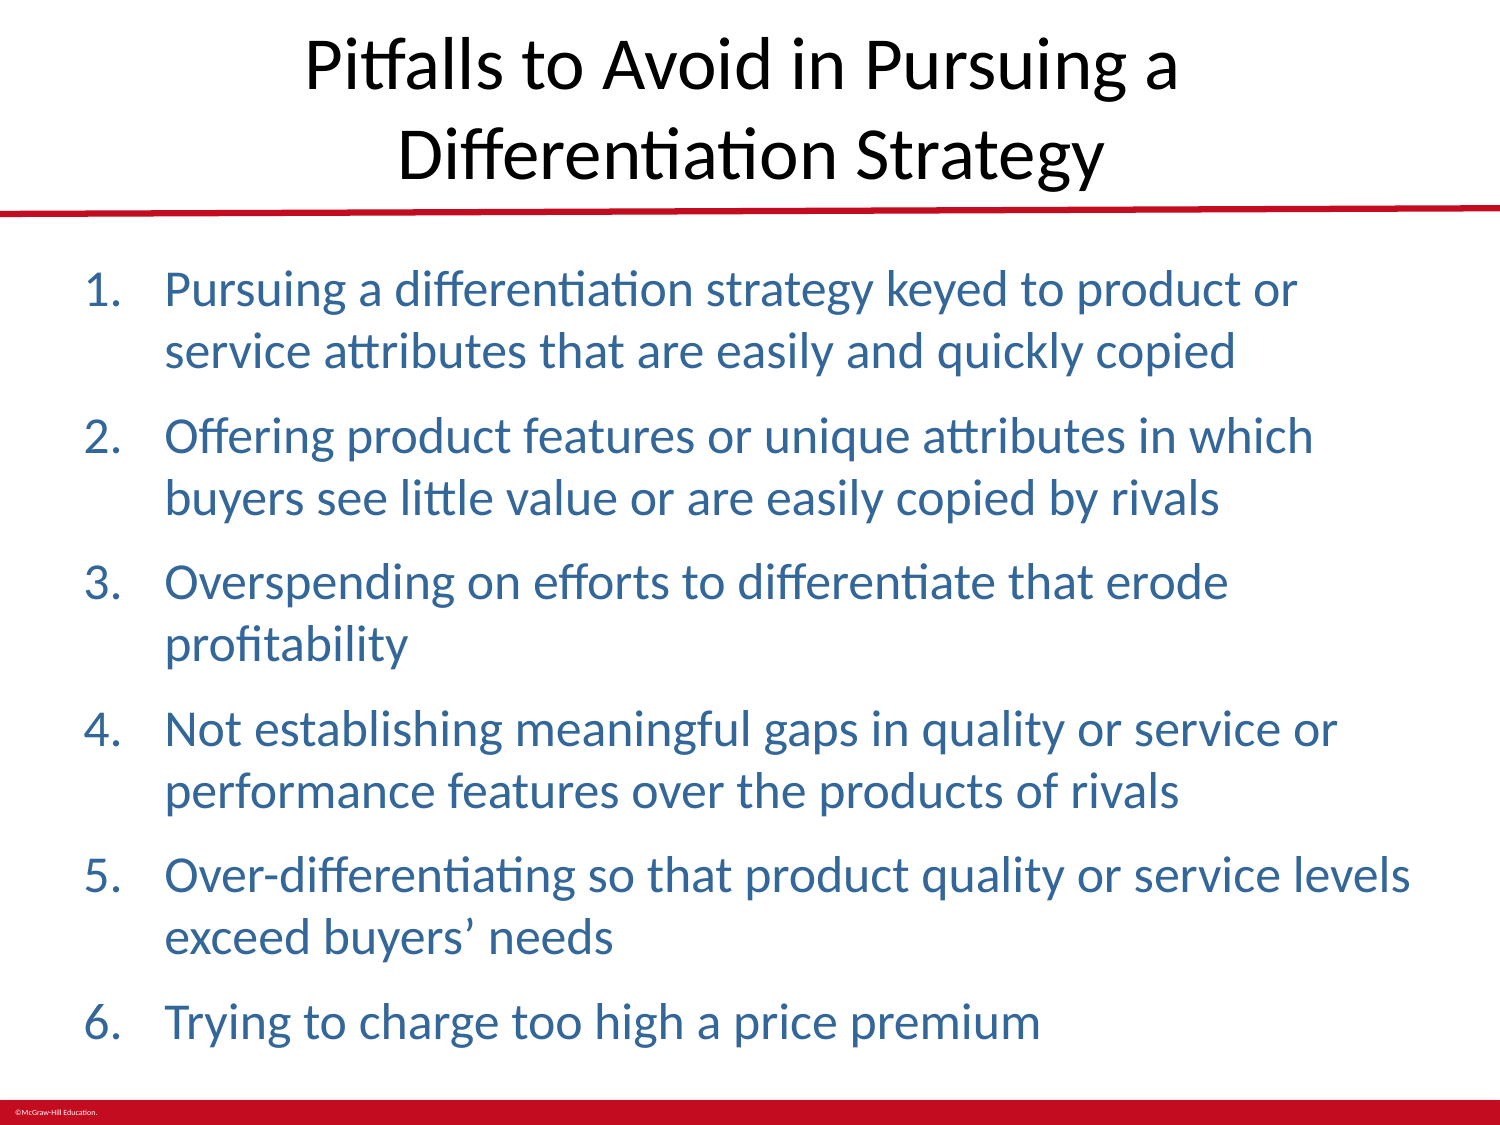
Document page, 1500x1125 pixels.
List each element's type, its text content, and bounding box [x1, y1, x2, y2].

list Pursuing a differentiation strategy keyed to product or service attributes that are easily and quickly copied Offering product features or unique attributes in which buyers see little value or are easily copied by rivals Overspending on efforts to differentiate that erode profitability Not establishing meaningful gaps in quality or service or performance features over the products of rivals Over-differentiating so that product quality or service levels exceed buyers’ needs Trying to charge too high a price premium [68, 247, 1434, 1073]
title Pitfalls to Avoid in Pursuing a Differentiation Strategy [0, 0, 1500, 210]
